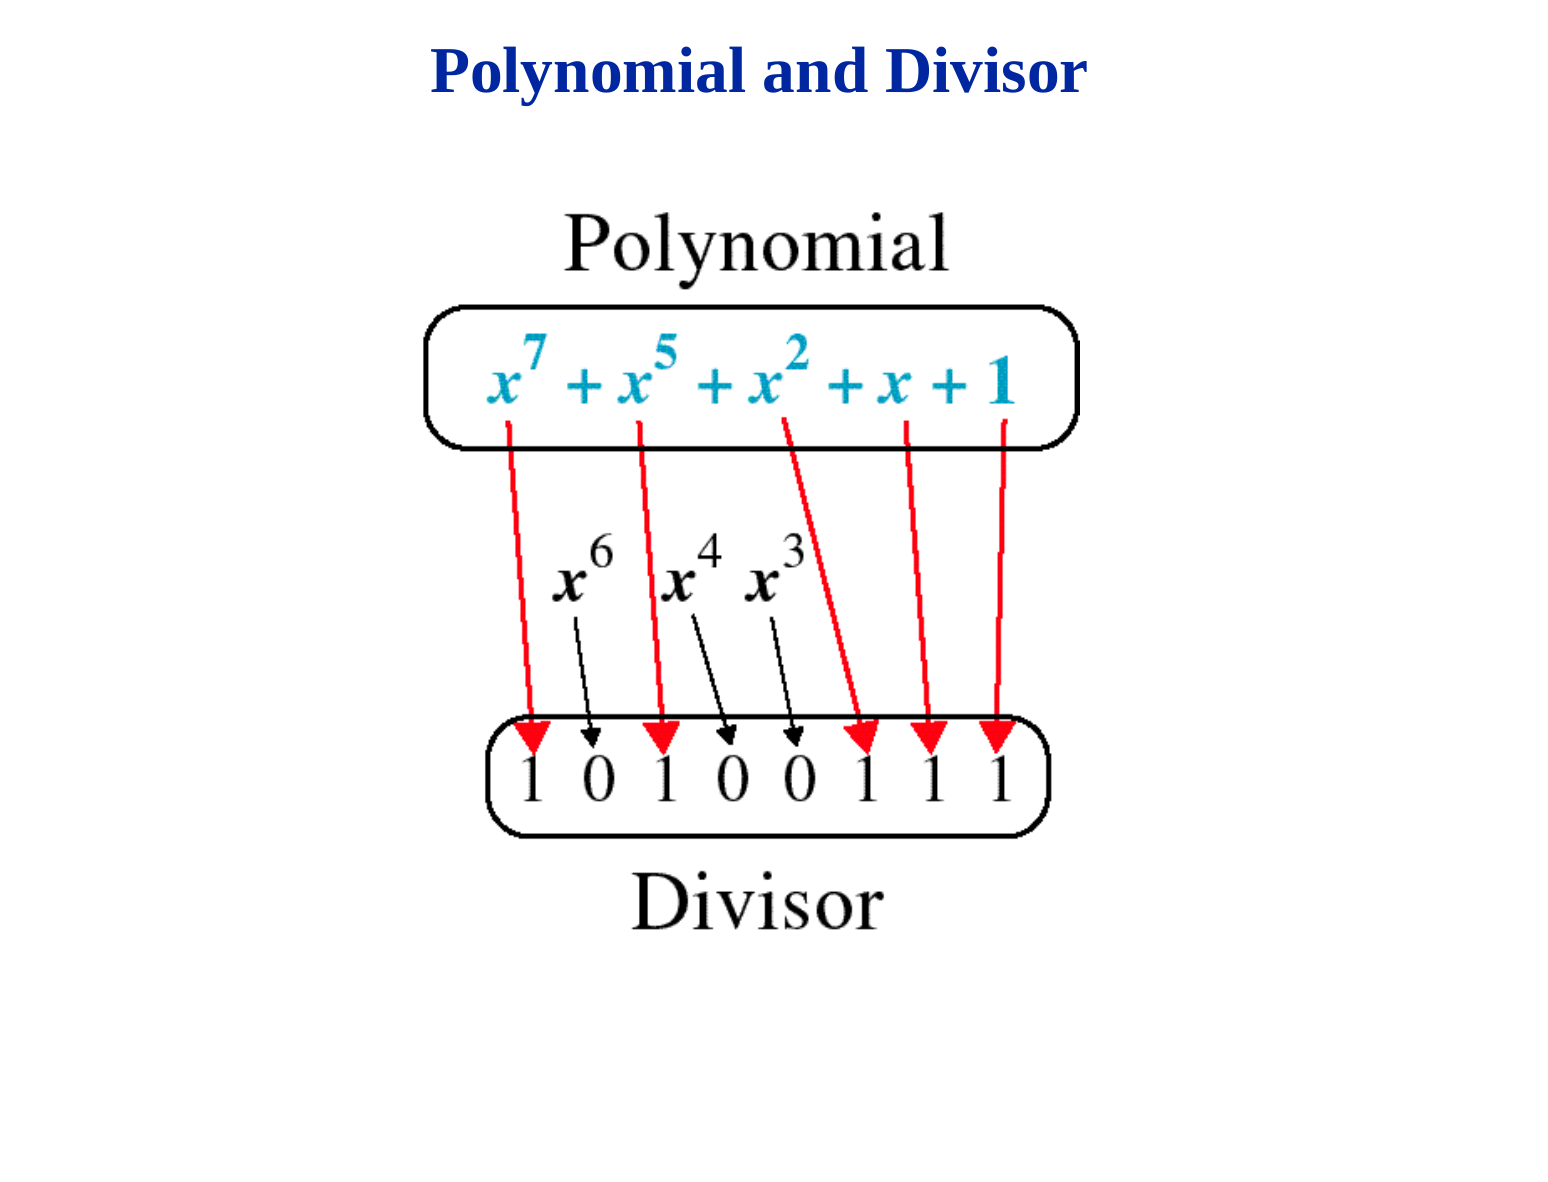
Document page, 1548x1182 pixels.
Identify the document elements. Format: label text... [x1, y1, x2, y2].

text_box Polynomial and Divisor [415, 19, 1105, 113]
picture [422, 194, 1081, 950]
